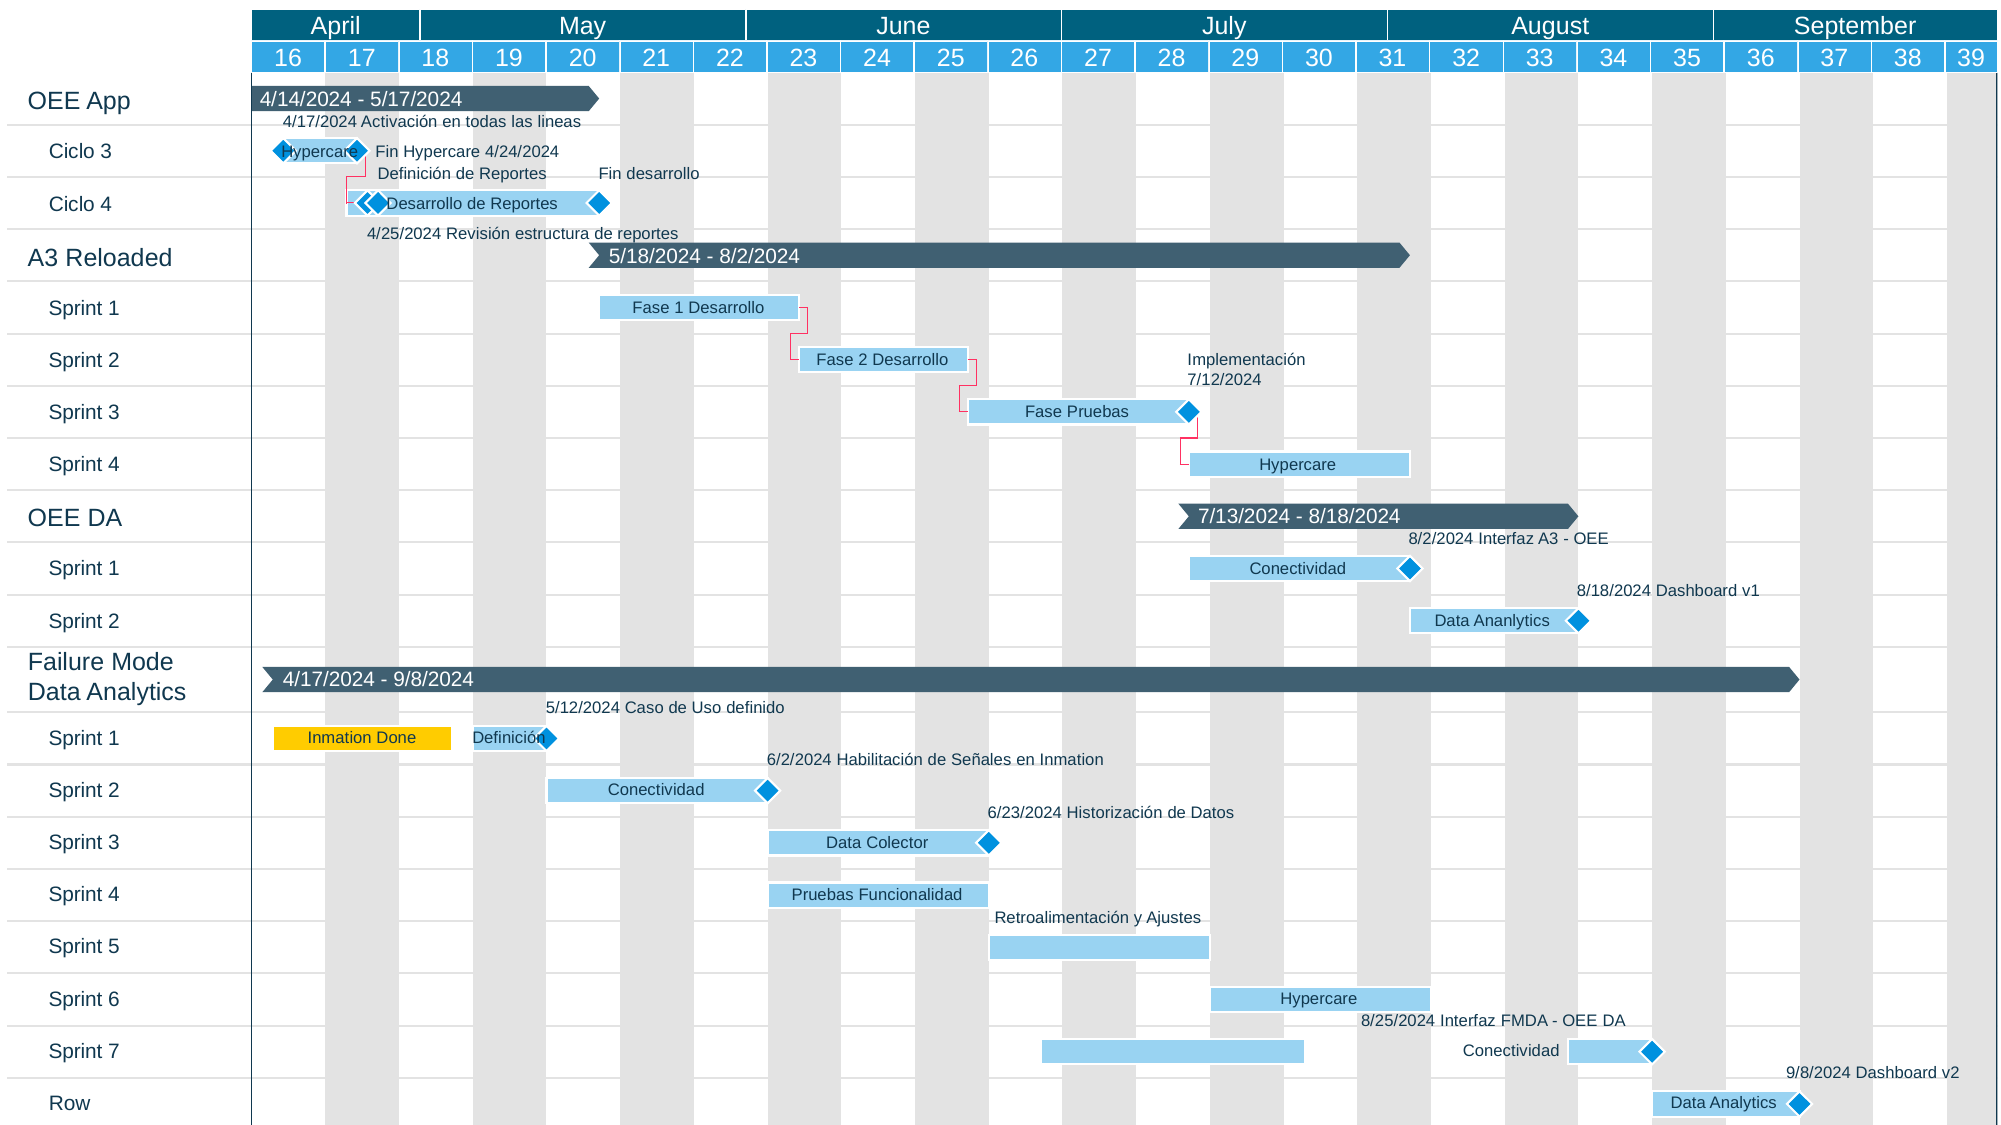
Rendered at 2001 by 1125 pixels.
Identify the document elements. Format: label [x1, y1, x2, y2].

text_box [6, 8, 1998, 1125]
